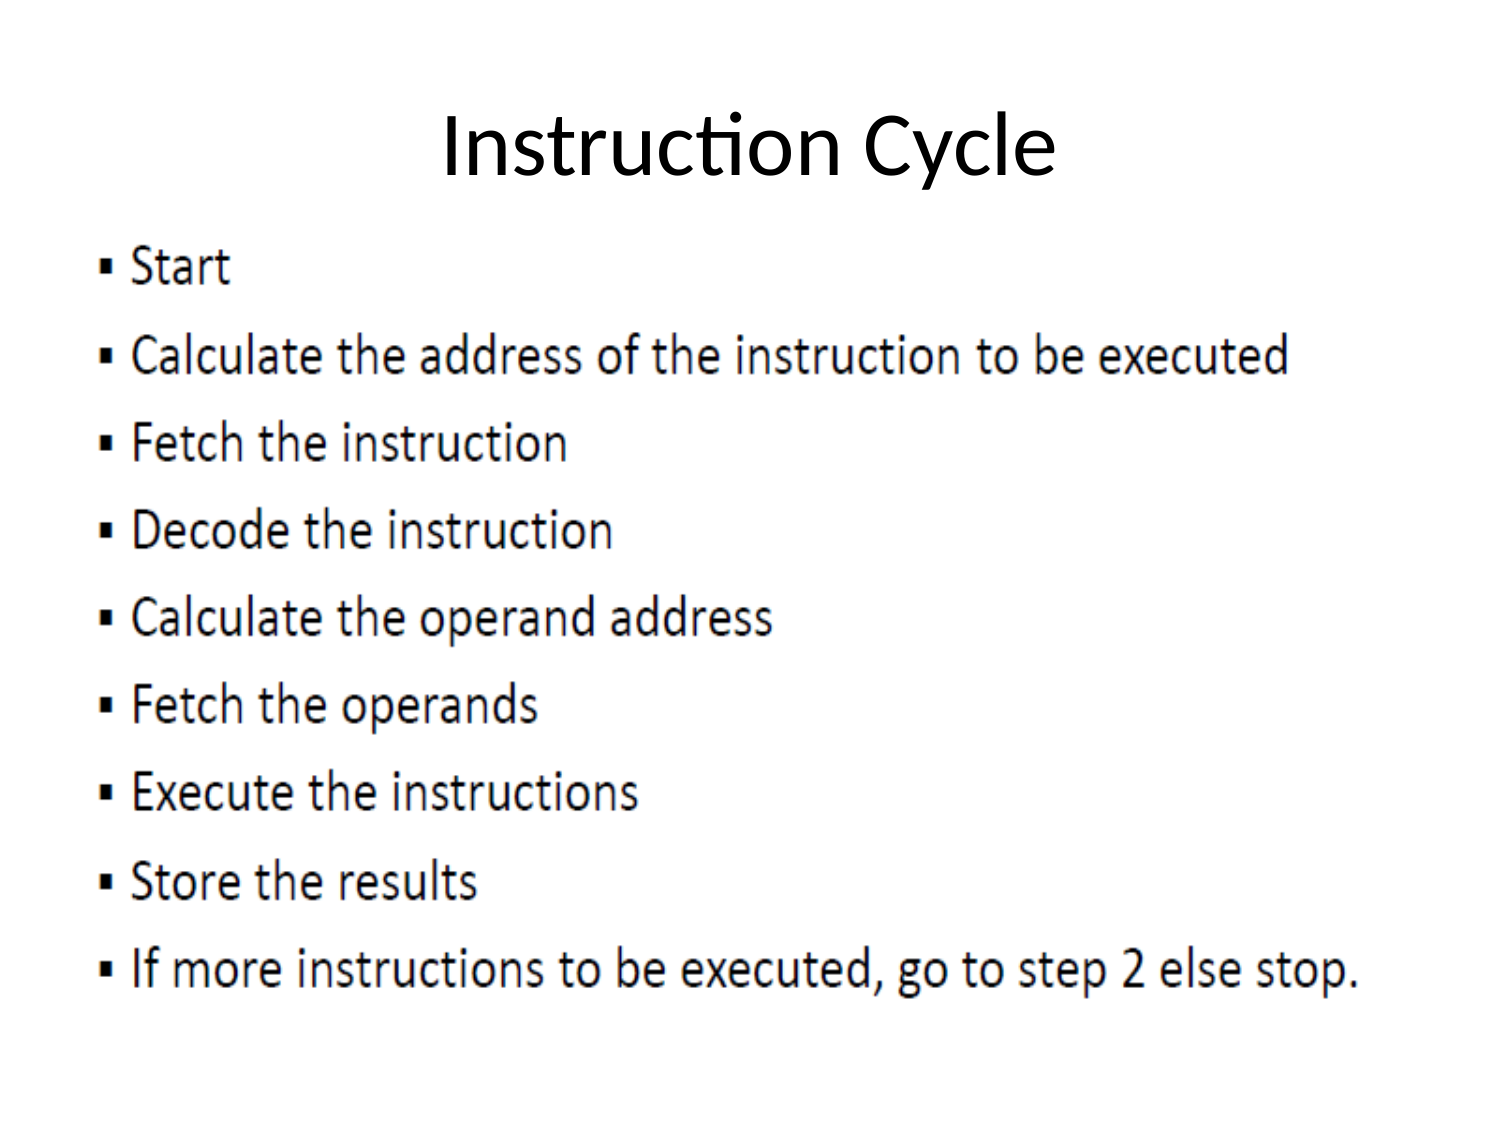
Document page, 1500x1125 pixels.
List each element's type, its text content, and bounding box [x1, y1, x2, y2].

picture [74, 224, 1388, 1025]
title Instruction Cycle [75, 45, 1425, 233]
